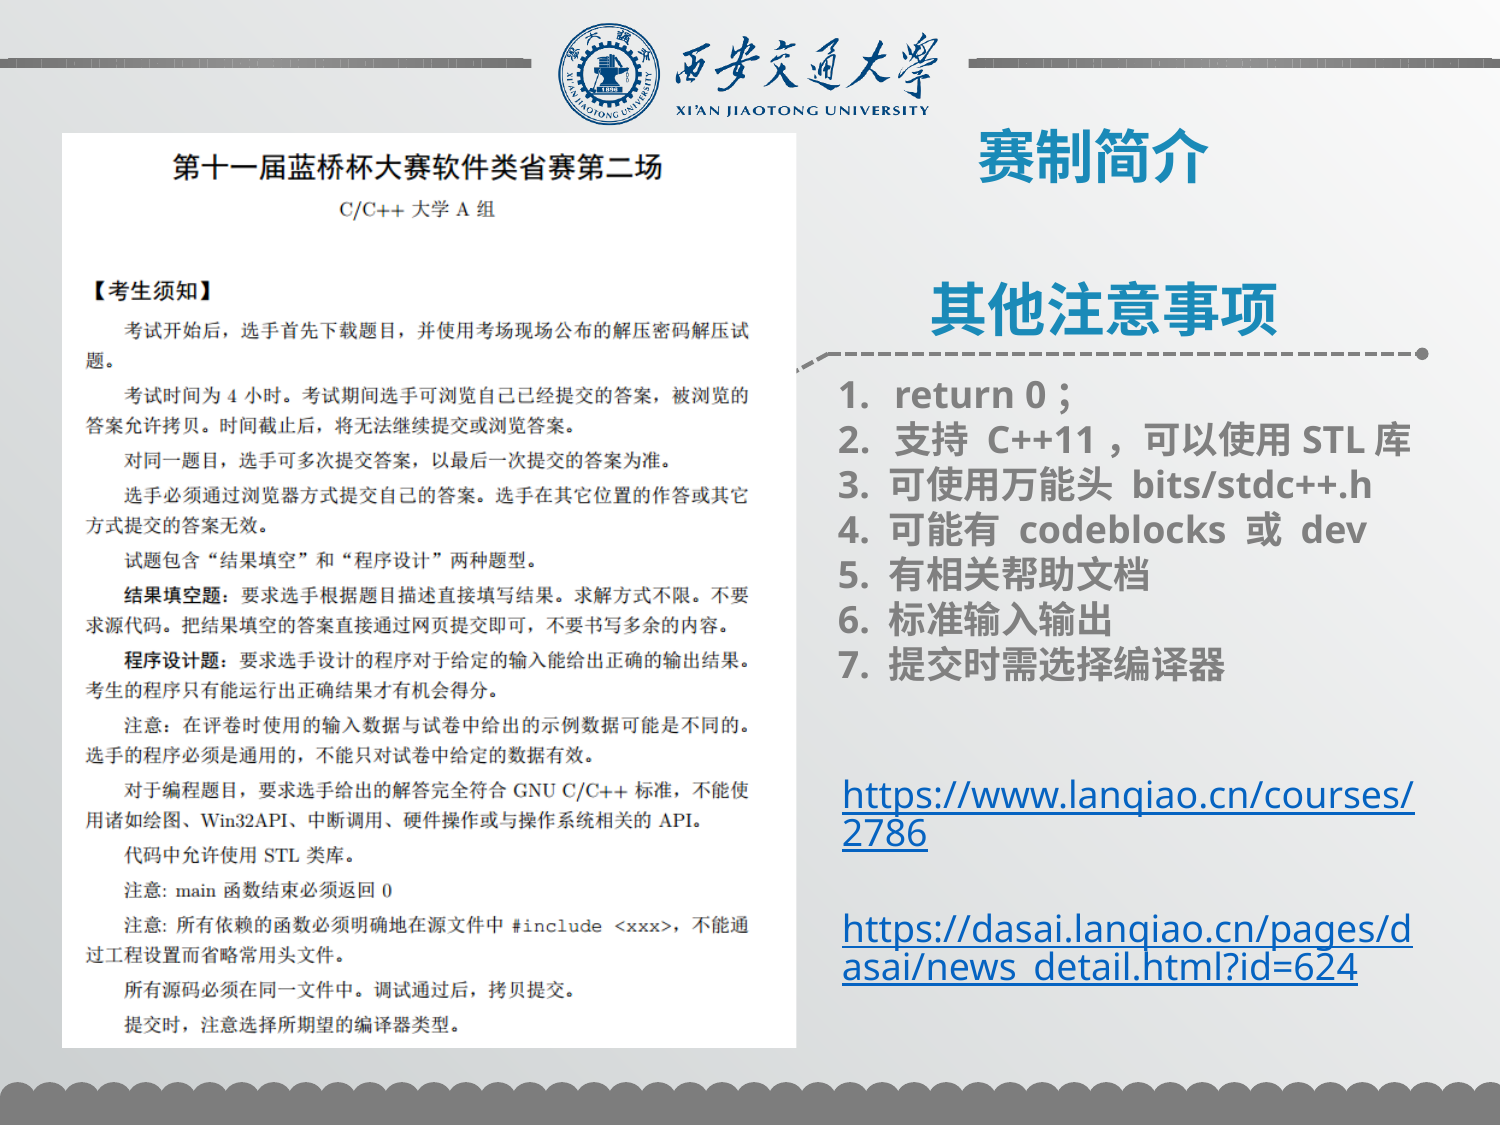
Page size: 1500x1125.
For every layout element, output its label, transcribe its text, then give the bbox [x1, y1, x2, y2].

text_box return 0； 支持 C++11，可以使用STL库 3. 可使用万能头 bits/stdc++.h 4. 可能有 codeblocks 或 dev 5. 有相关帮助文档 6. 标准输入输出 7. 提交时需选择编译器 [823, 364, 1438, 694]
picture [61, 133, 797, 1048]
picture [558, 0, 950, 112]
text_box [797, 353, 1423, 471]
text_box 其他注意事项 [914, 265, 1294, 350]
text_box 赛制简介 [343, 112, 1500, 198]
text_box https://www.lanqiao.cn/courses/2786 https://dasai.lanqiao.cn/pages/dasai/news_detail.html?id=624 [827, 764, 1443, 971]
